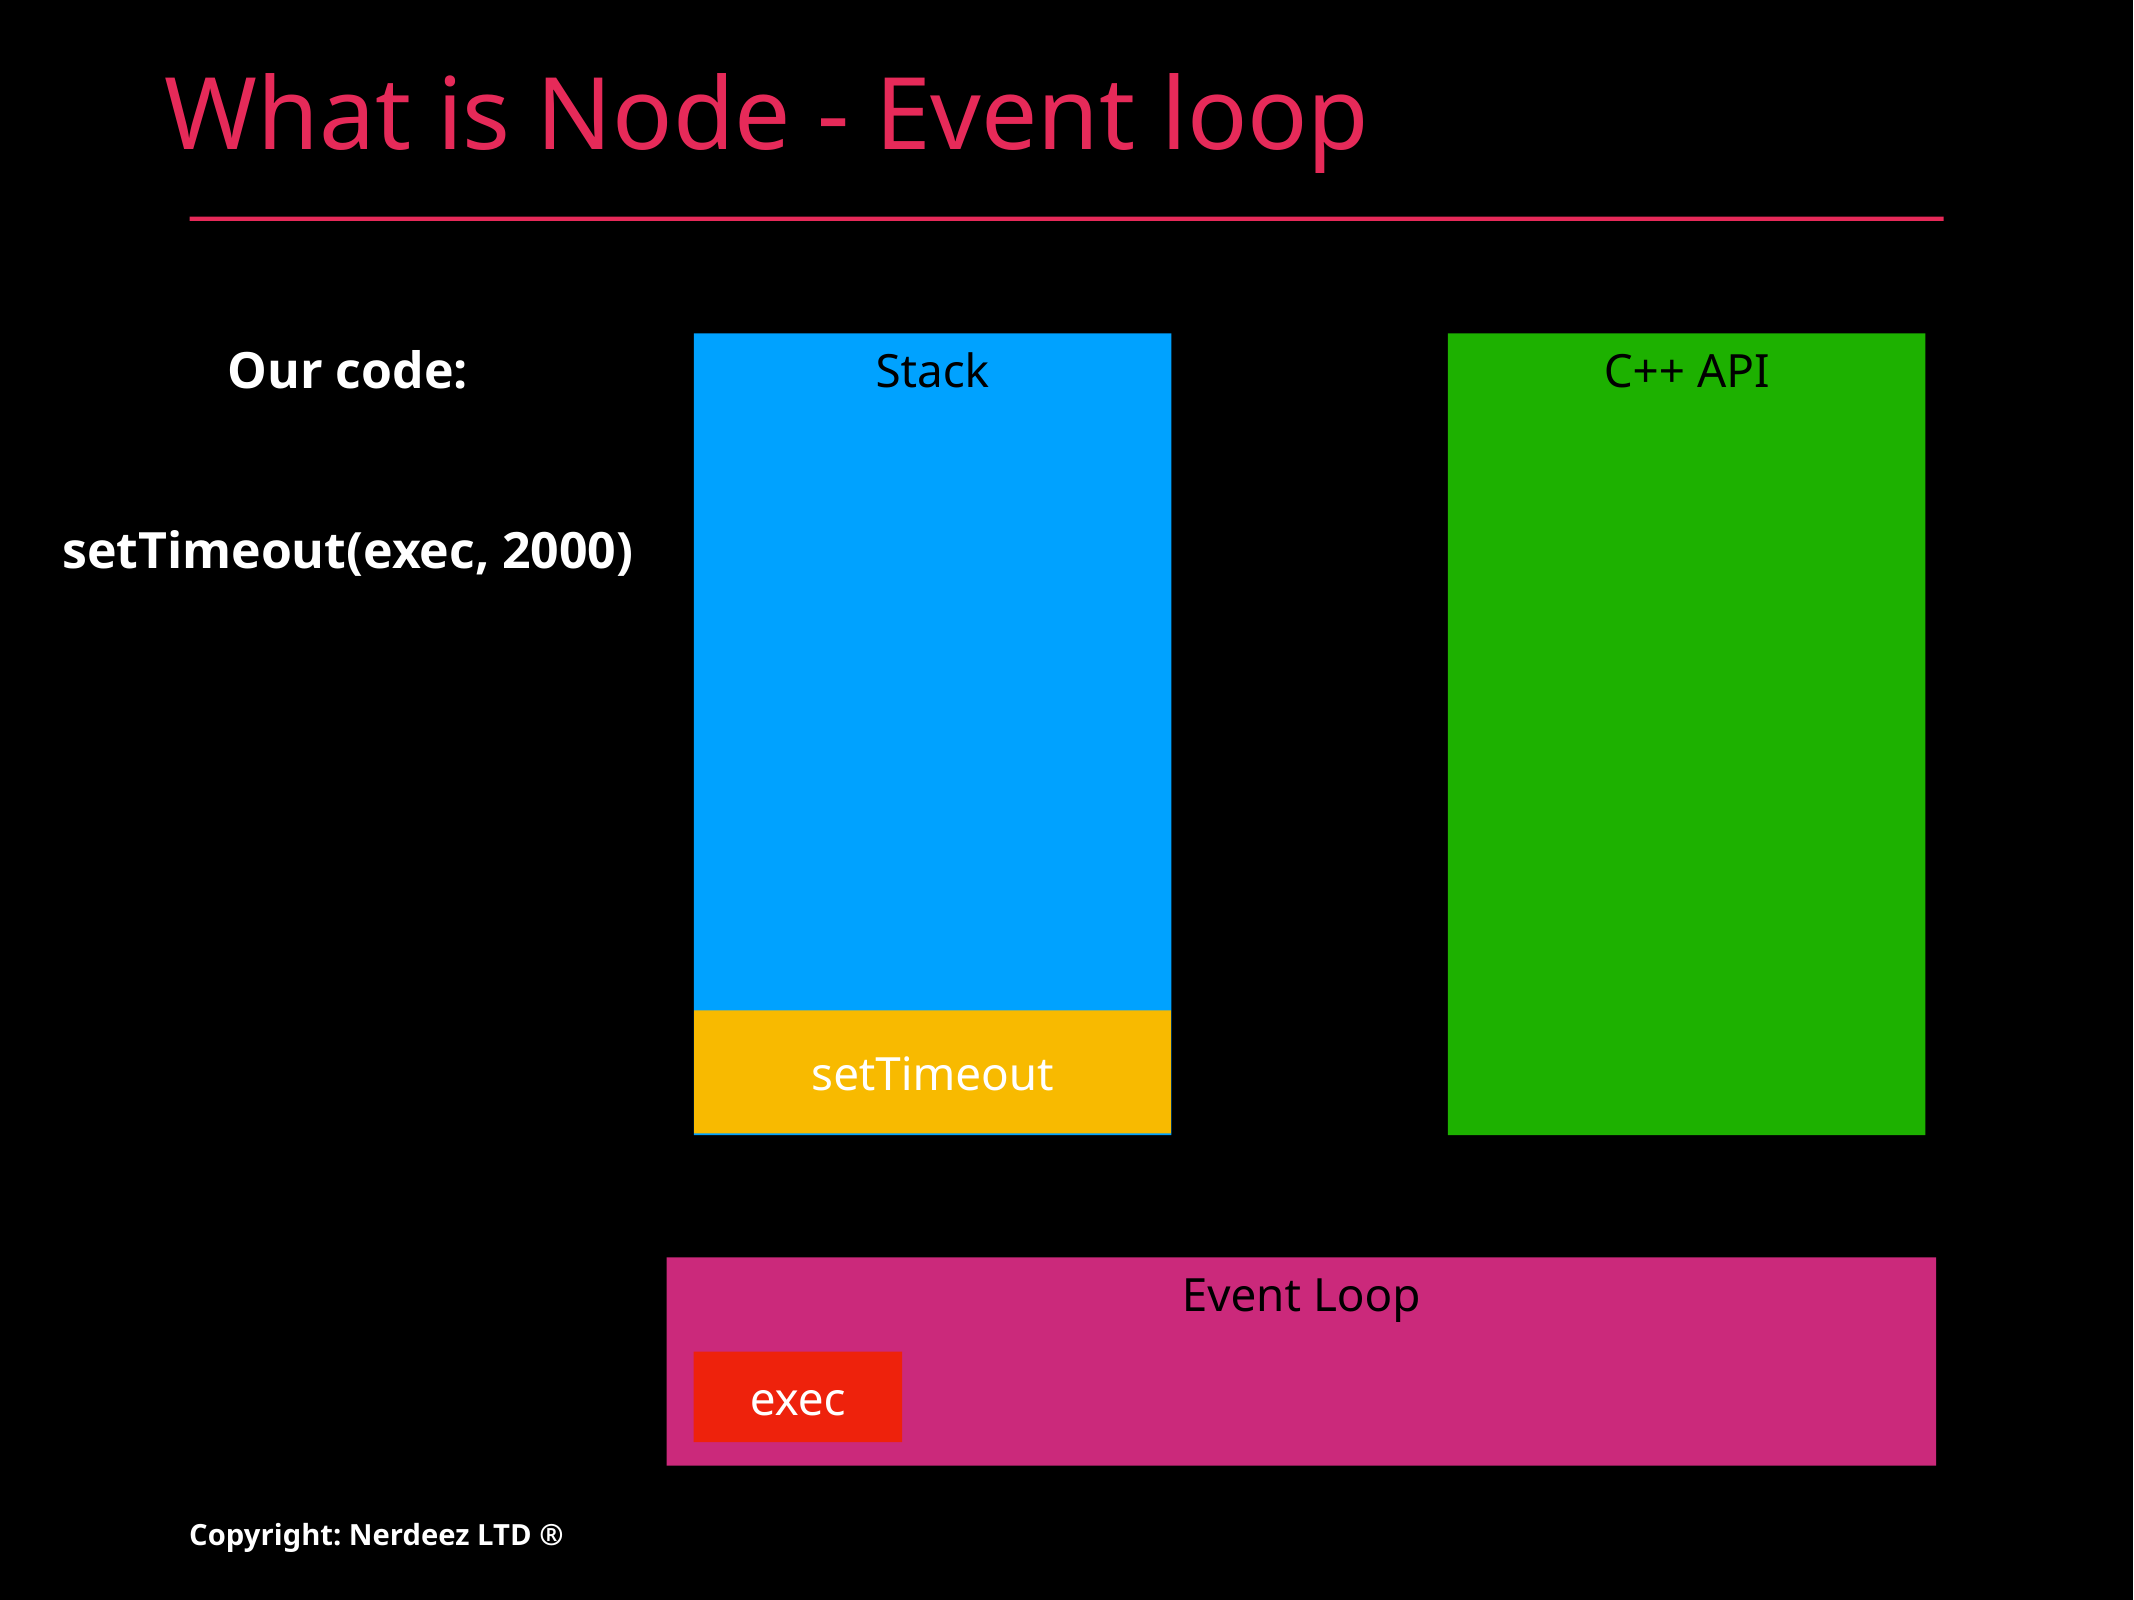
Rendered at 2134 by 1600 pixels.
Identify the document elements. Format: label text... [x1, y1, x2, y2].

text_box setTimeout [694, 1010, 1171, 1134]
text_box C++ API [1447, 333, 1926, 1136]
text_box Event Loop [666, 1257, 1937, 1466]
text_box Stack [693, 333, 1172, 1136]
text_box Our code: setTimeout(exec, 2000) [53, 330, 642, 587]
text_box Copyright: Nerdeez LTD ® [180, 1507, 1935, 1560]
text_box exec [693, 1351, 903, 1443]
title What is Node - Event loop [155, 41, 1943, 179]
